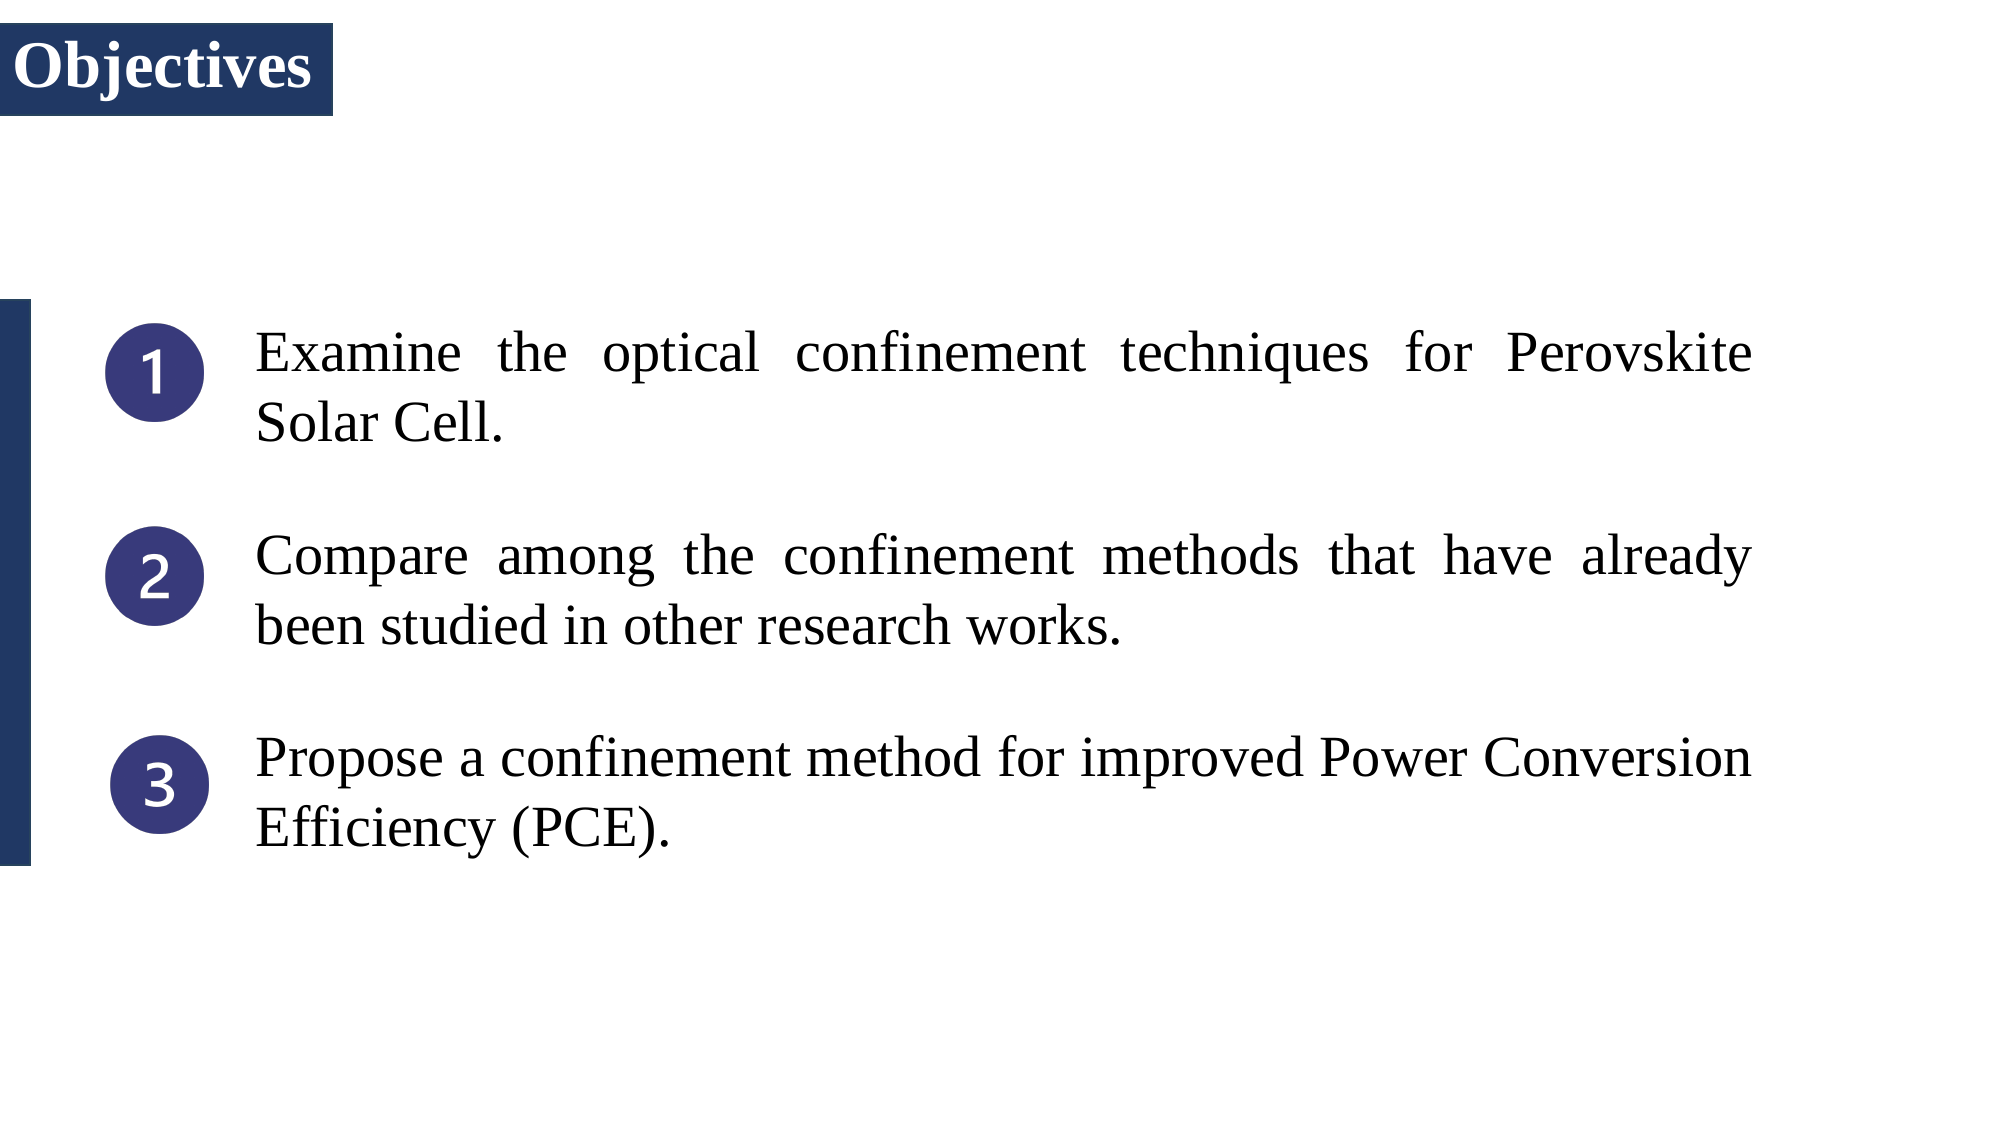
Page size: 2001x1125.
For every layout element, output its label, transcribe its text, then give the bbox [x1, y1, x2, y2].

text_box Examine the optical confinement techniques for Perovskite Solar Cell. Compare among the confinement methods that have already been studied in other research works. Propose a confinement method for improved Power Conversion Efficiency (PCE). [241, 305, 1769, 866]
picture [92, 513, 217, 639]
picture [97, 722, 222, 847]
text_box [0, 299, 31, 866]
picture [92, 310, 217, 435]
text_box Objectives [0, 22, 649, 139]
